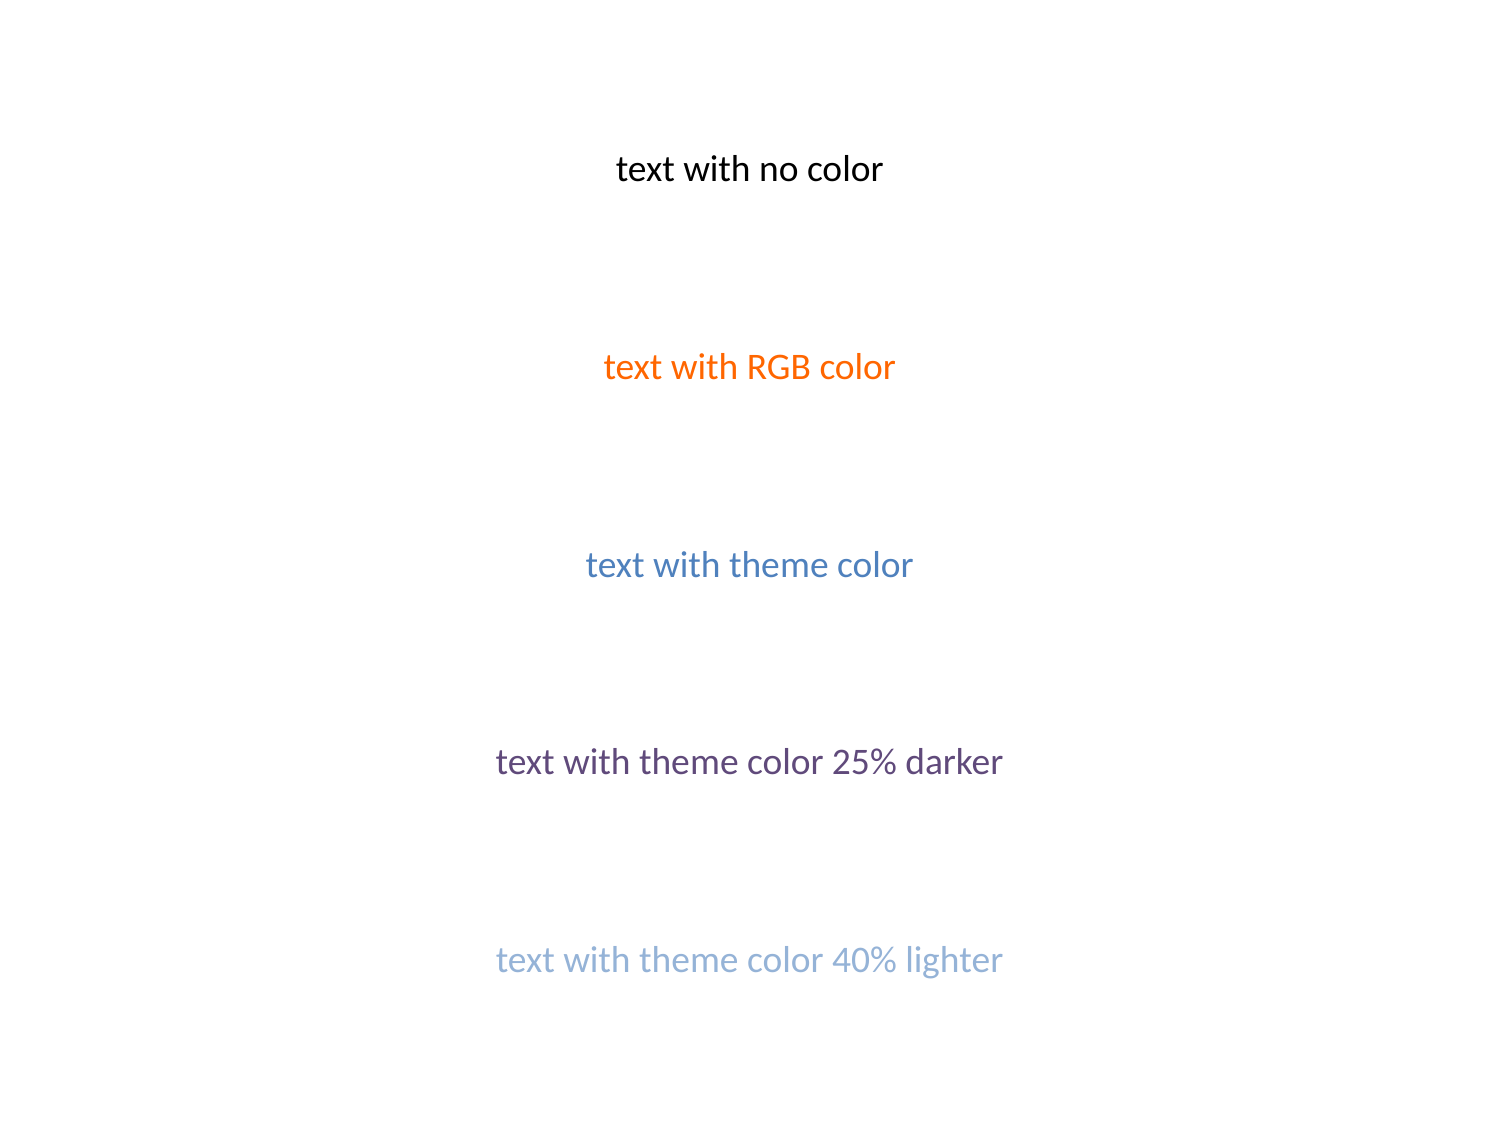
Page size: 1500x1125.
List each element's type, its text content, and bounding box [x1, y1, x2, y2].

text_box text with theme color [570, 532, 929, 592]
text_box text with theme color 40% lighter [481, 927, 1019, 988]
text_box text with no color [601, 136, 899, 197]
text_box text with RGB color [588, 334, 912, 395]
text_box text with theme color 25% darker [480, 729, 1019, 790]
